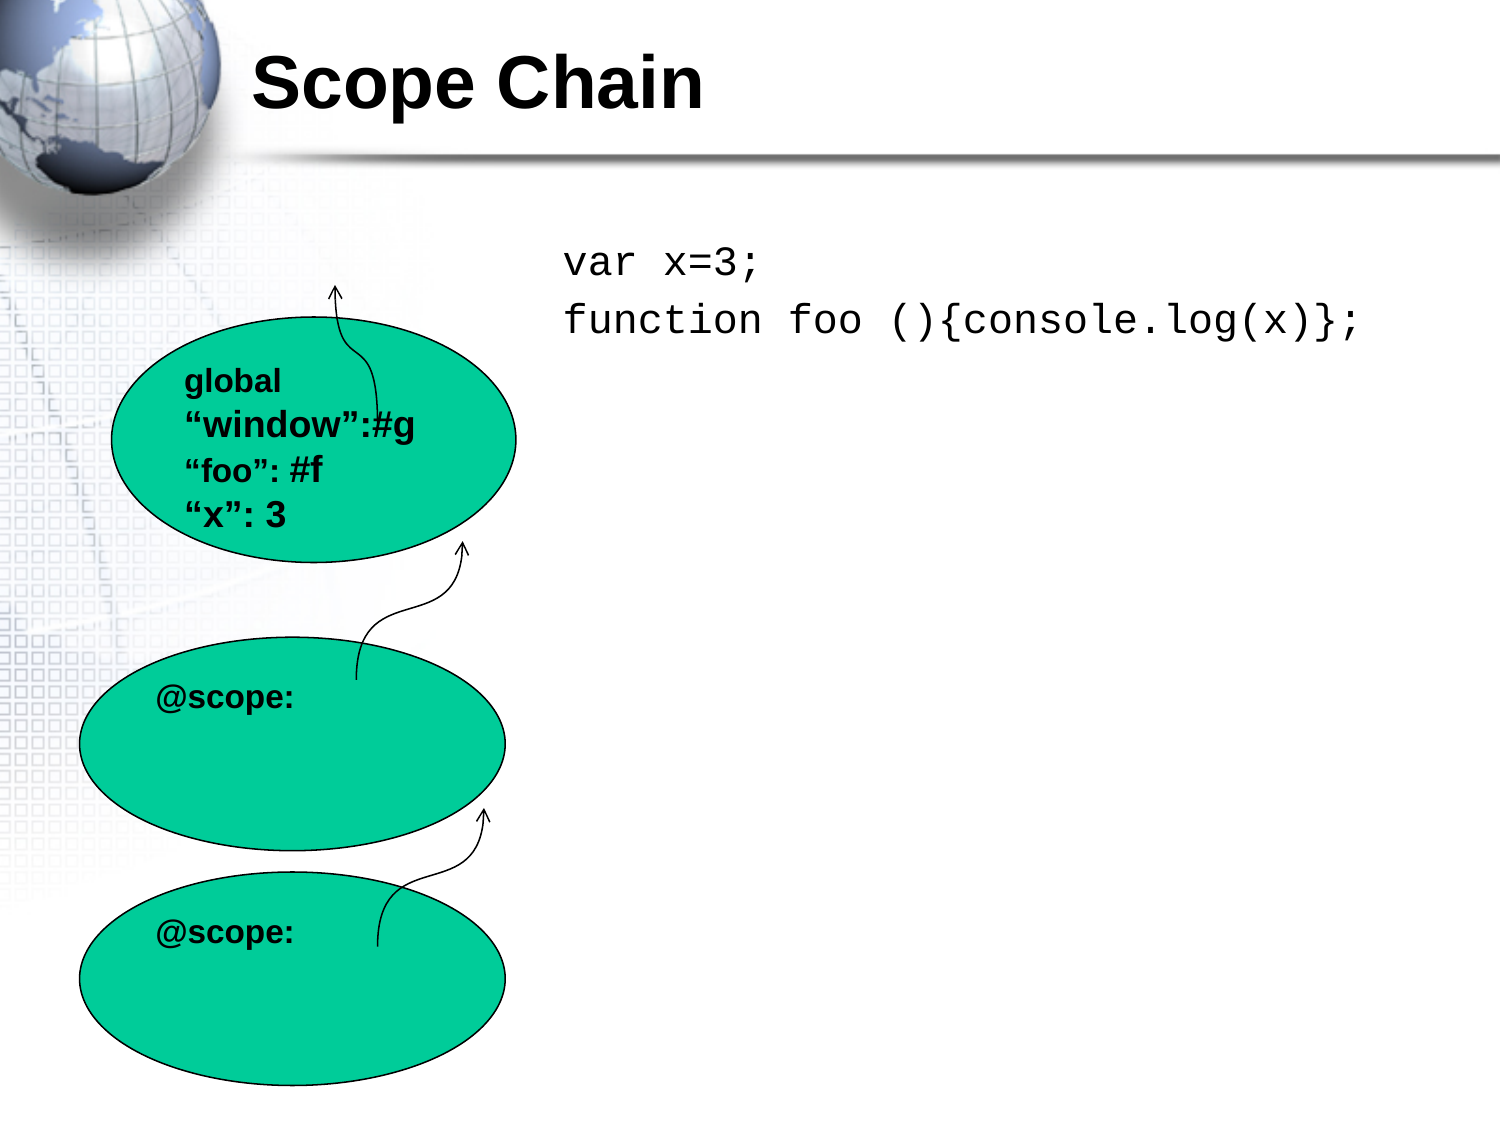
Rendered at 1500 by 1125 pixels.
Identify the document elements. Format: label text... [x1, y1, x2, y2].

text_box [361, 823, 501, 931]
text_box global “window”:#g “foo”: #f “x”: 3 [111, 317, 516, 563]
list var x=3; function foo (){console.log(x)}; [547, 225, 1465, 1001]
title Scope Chain [236, 11, 1476, 148]
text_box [339, 556, 480, 664]
text_box @scope: [79, 872, 506, 1086]
picture [0, 0, 1500, 1125]
text_box @scope: [79, 637, 506, 851]
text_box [286, 332, 426, 376]
